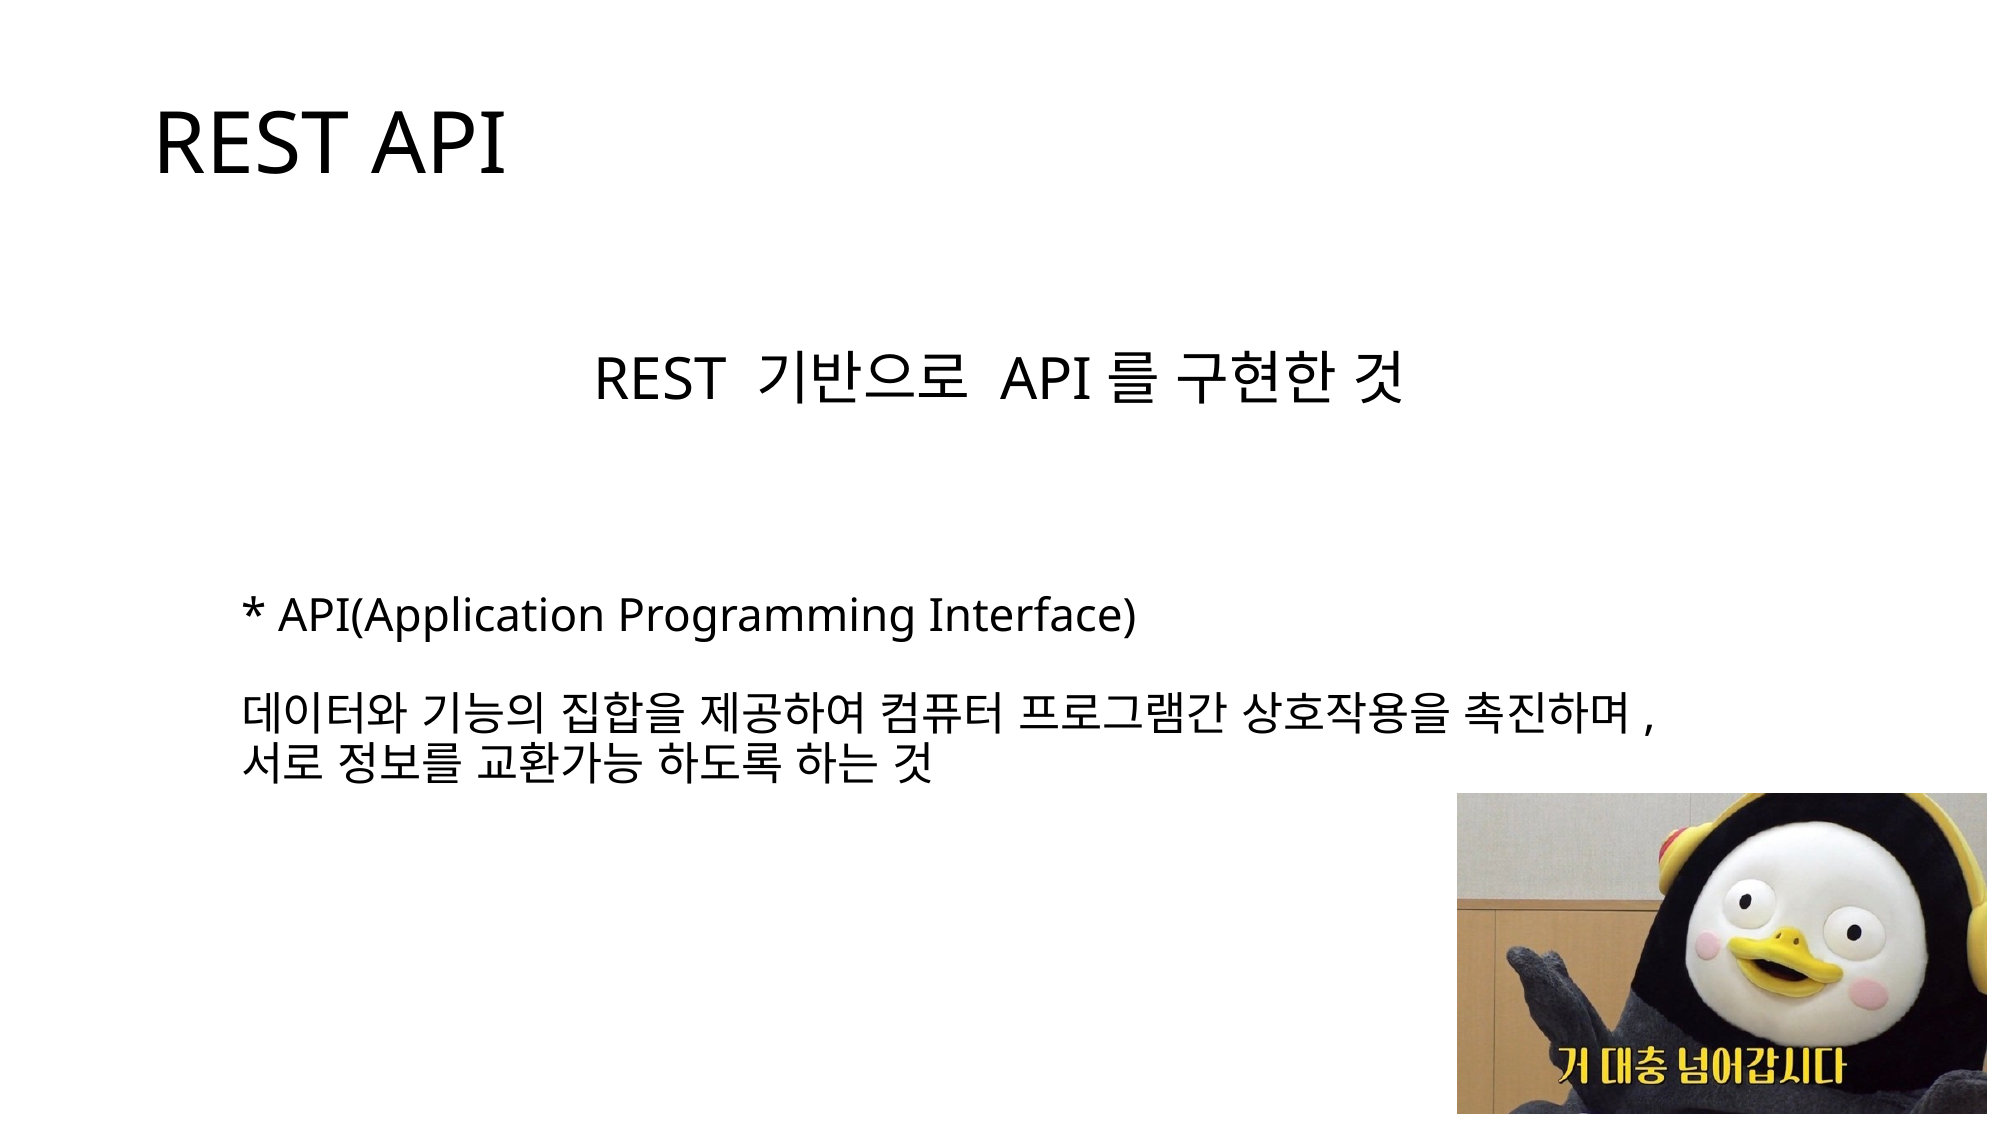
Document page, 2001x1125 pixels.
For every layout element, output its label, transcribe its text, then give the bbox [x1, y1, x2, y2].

text_box * API(Application Programming Interface) 데이터와 기능의 집합을 제공하여 컴퓨터 프로그램간 상호작용을 촉진하며, 서로 정보를 교환가능 하도록 하는 것 [226, 562, 1774, 820]
title REST API [137, 91, 1863, 200]
text_box REST 기반으로 API를 구현한 것 [510, 285, 1490, 477]
picture [1457, 785, 2000, 1114]
